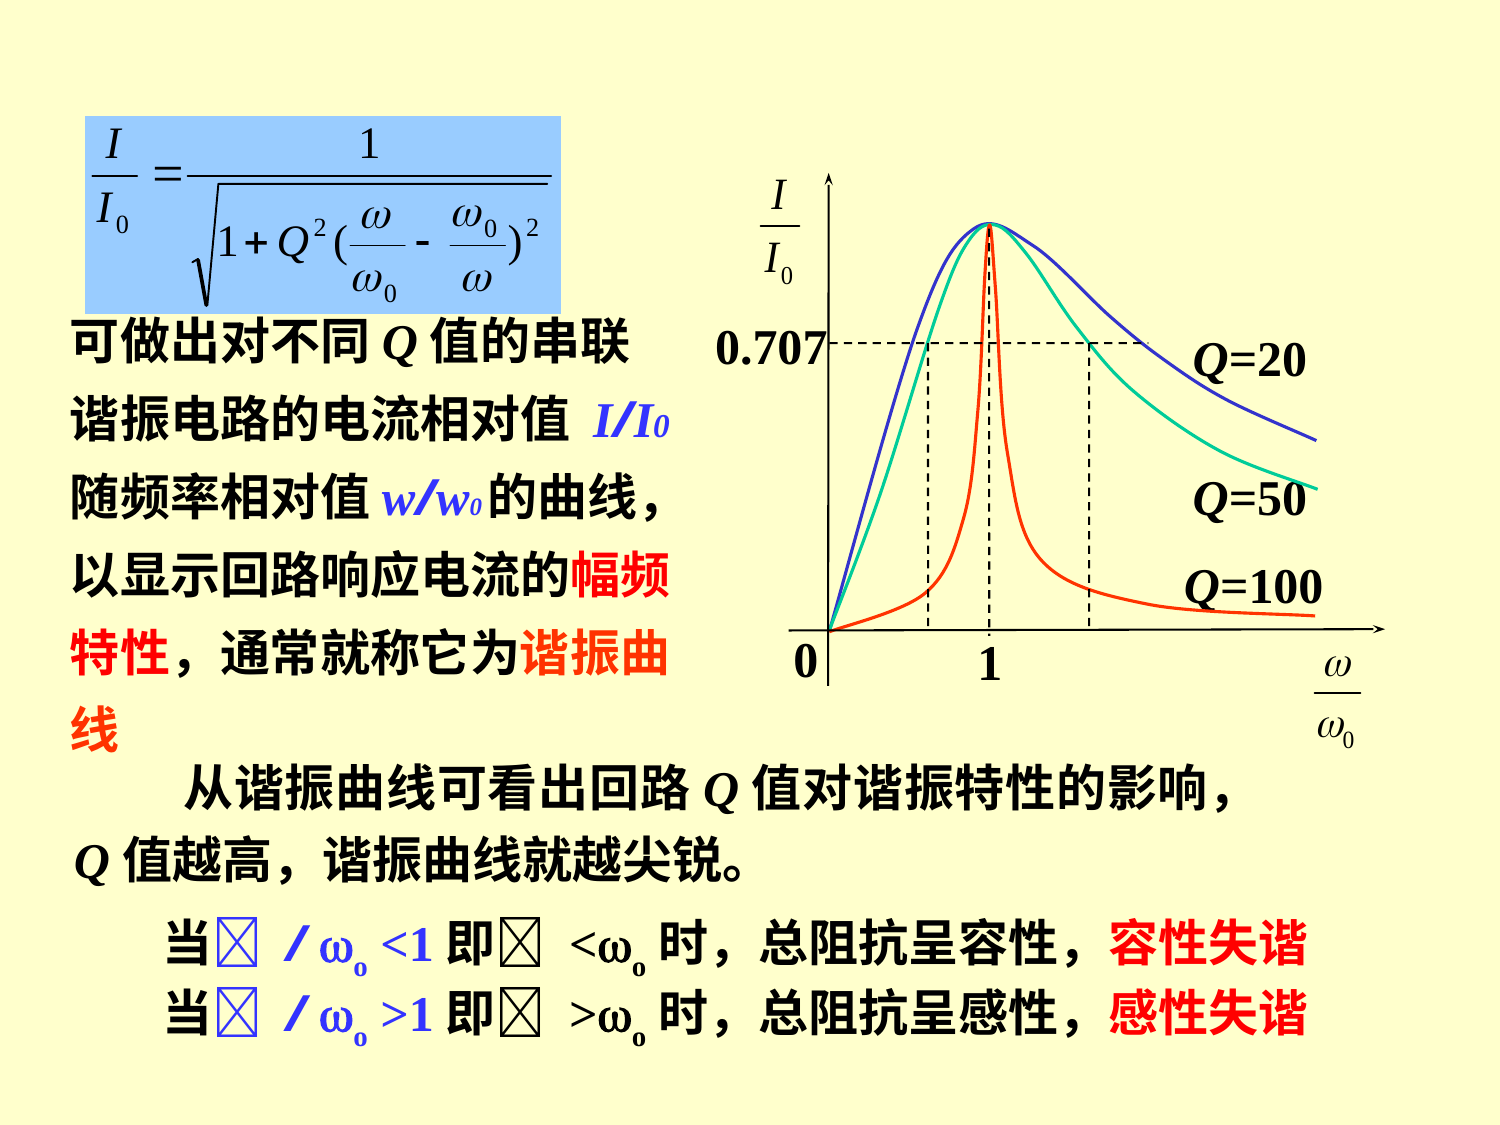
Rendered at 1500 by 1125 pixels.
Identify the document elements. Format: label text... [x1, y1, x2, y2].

text_box 可做出对不同Q值的串联谐振电路的电流相对值 I/I0随频率相对值w/w0的曲线，以显示回路响应电流的幅频特性，通常就称它为谐振曲线 [55, 283, 692, 767]
text_box 当 / o <1即 <o时，总阻抗呈容性，容性失谐 [147, 883, 1335, 952]
text_box 当 / o >1即 >o时，总阻抗呈感性，感性失谐 [147, 952, 1335, 1060]
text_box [714, 166, 1401, 758]
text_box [84, 115, 561, 315]
text_box 从谐振曲线可看出回路Q值对谐振特性的影响，Q值越高，谐振曲线就越尖锐。 [59, 737, 1224, 897]
